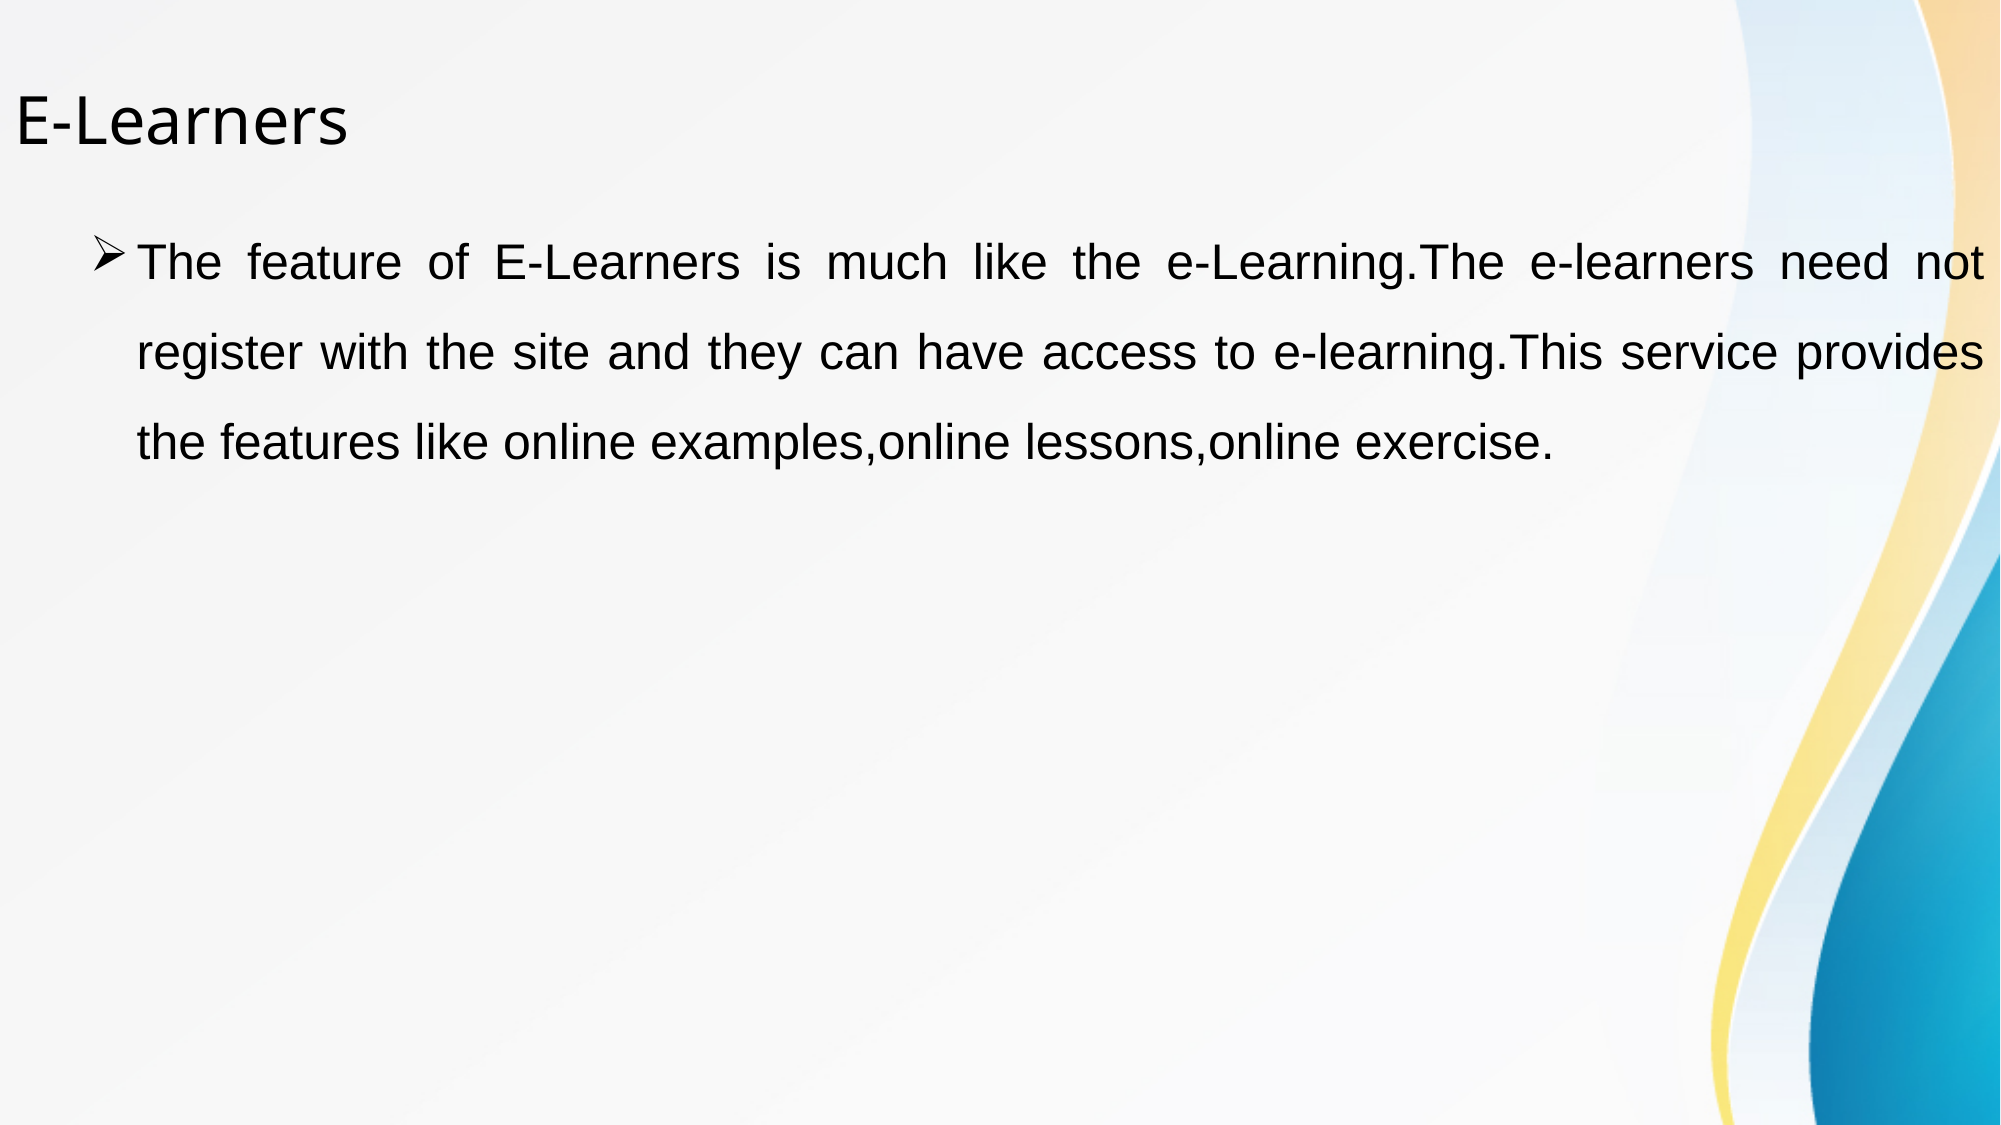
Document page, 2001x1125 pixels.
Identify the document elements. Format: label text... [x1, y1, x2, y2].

list The feature of E-Learners is much like the e-Learning.The e-learners need not register with the site and they can have access to e-learning.This service provides the features like online examples,online lessons,online exercise. [0, 192, 2000, 1125]
picture [0, 0, 2001, 1050]
title E-Learners [0, 41, 2000, 192]
